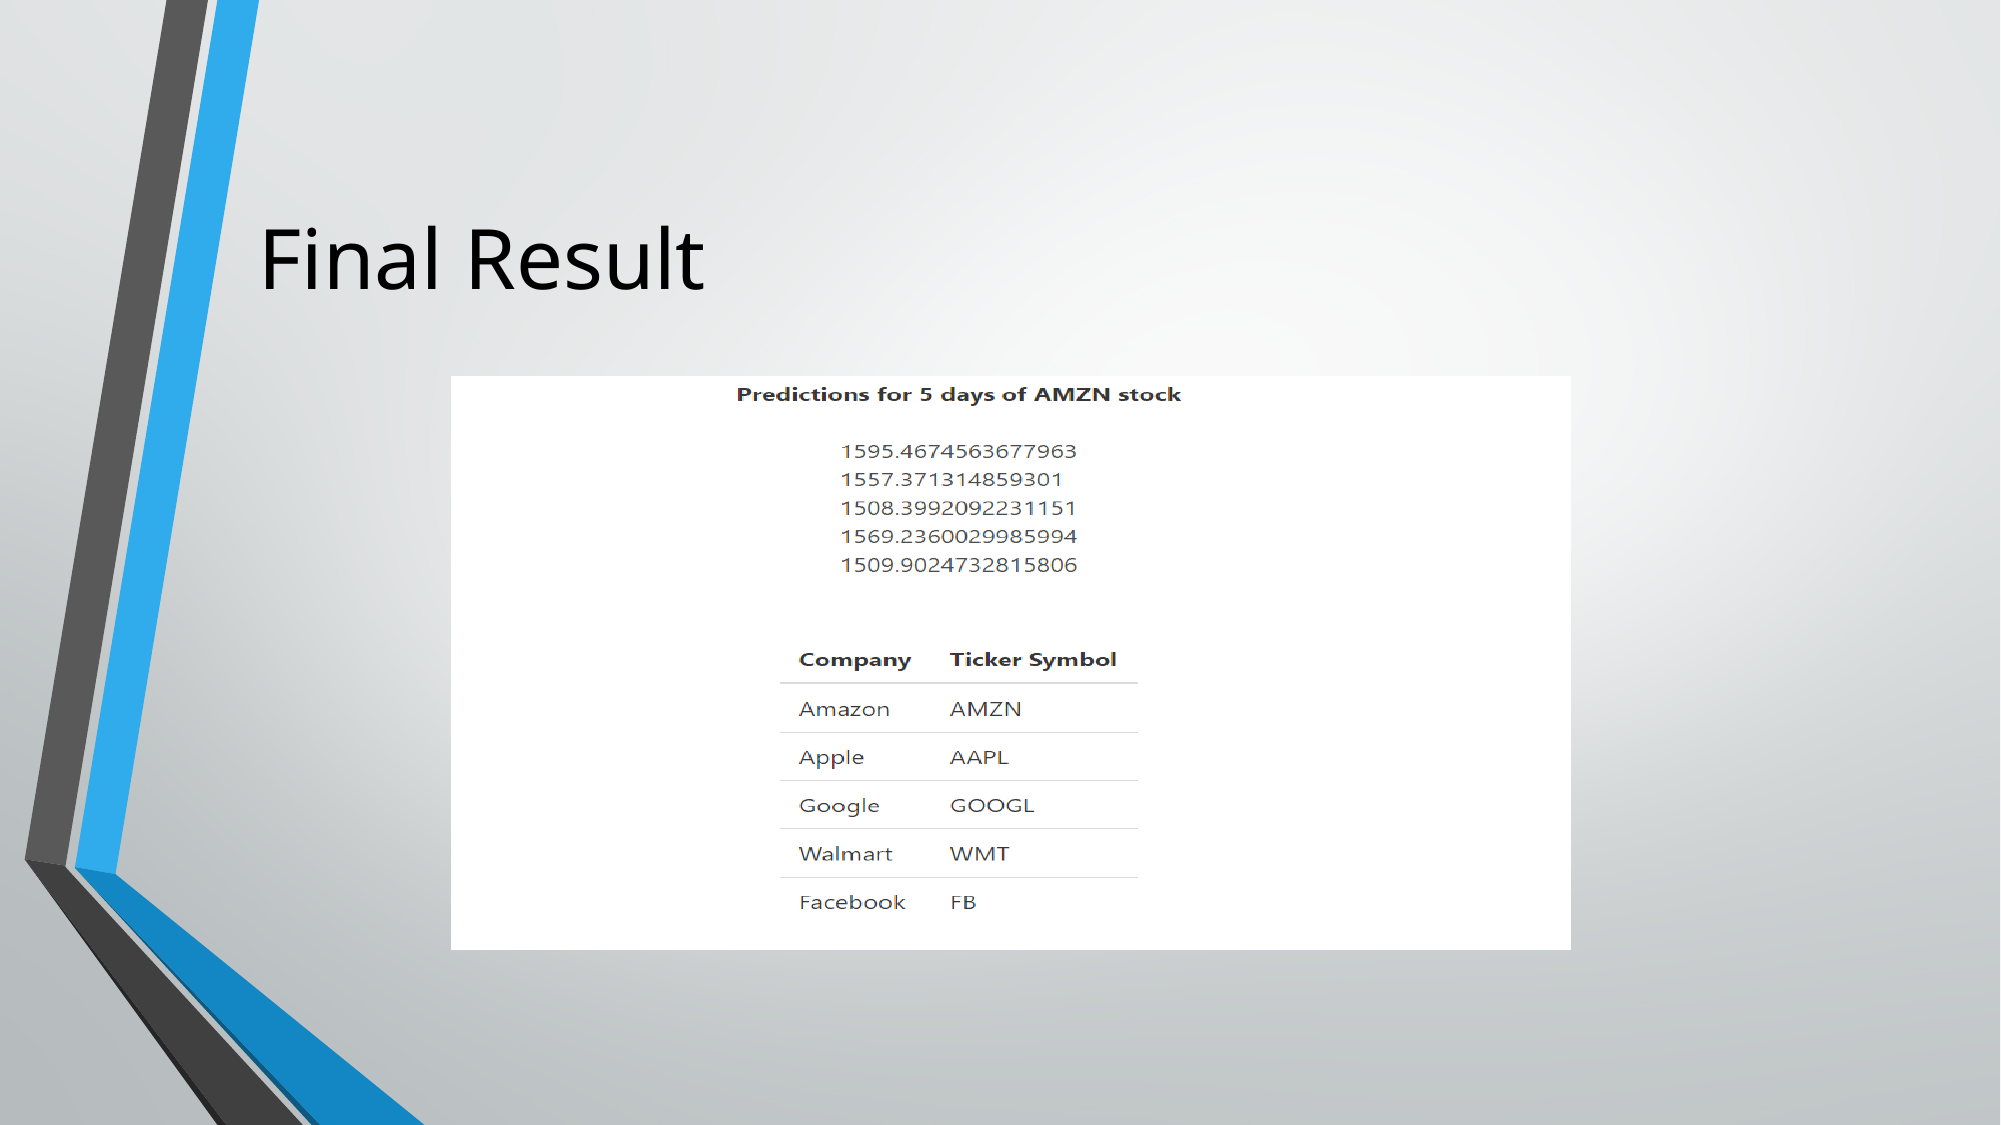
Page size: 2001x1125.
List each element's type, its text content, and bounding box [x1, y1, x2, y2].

title Final Result [243, 112, 1887, 400]
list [451, 376, 1572, 951]
